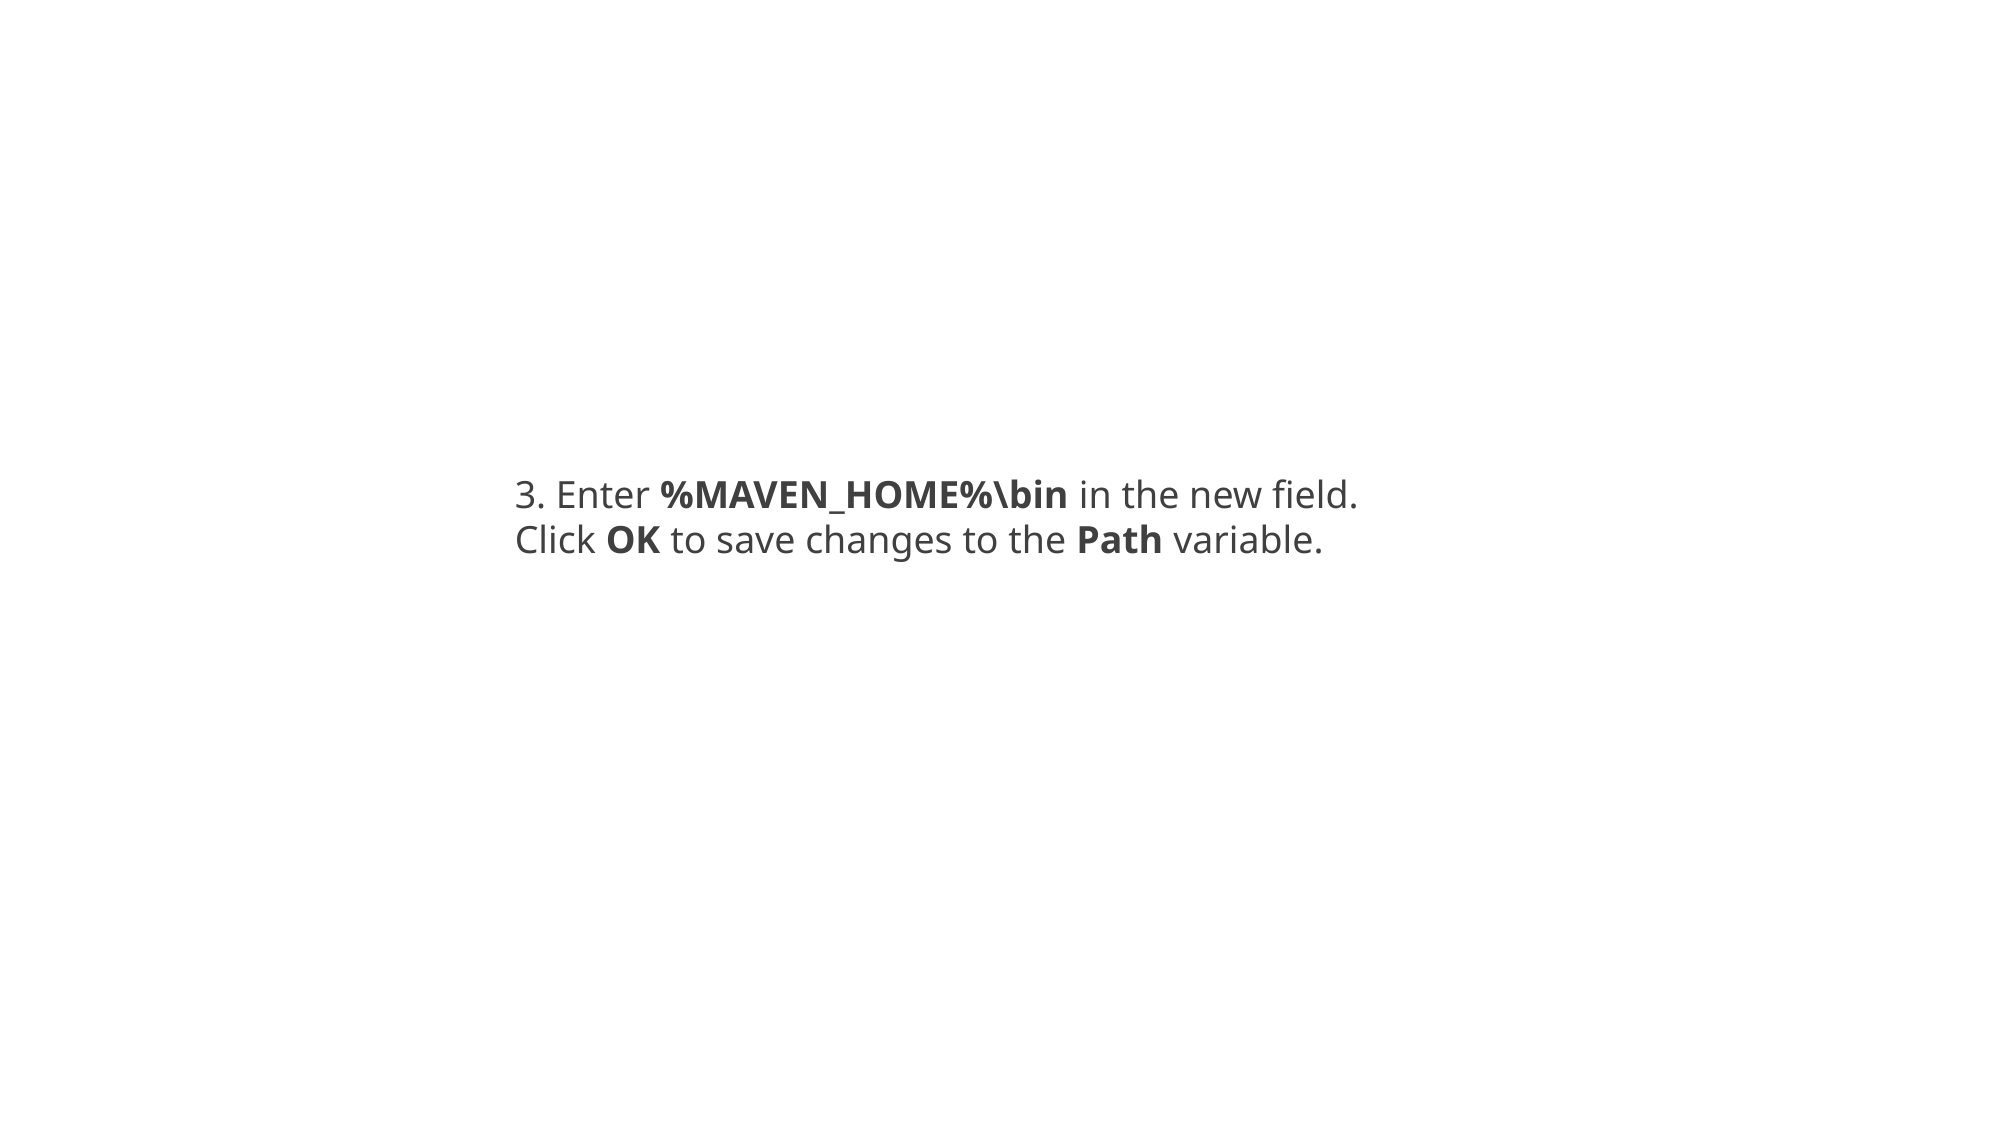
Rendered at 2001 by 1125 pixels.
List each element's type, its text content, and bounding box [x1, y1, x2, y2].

text_box 3. Enter %MAVEN_HOME%\bin in the new field. Click OK to save changes to the Path variable. [500, 463, 1500, 659]
